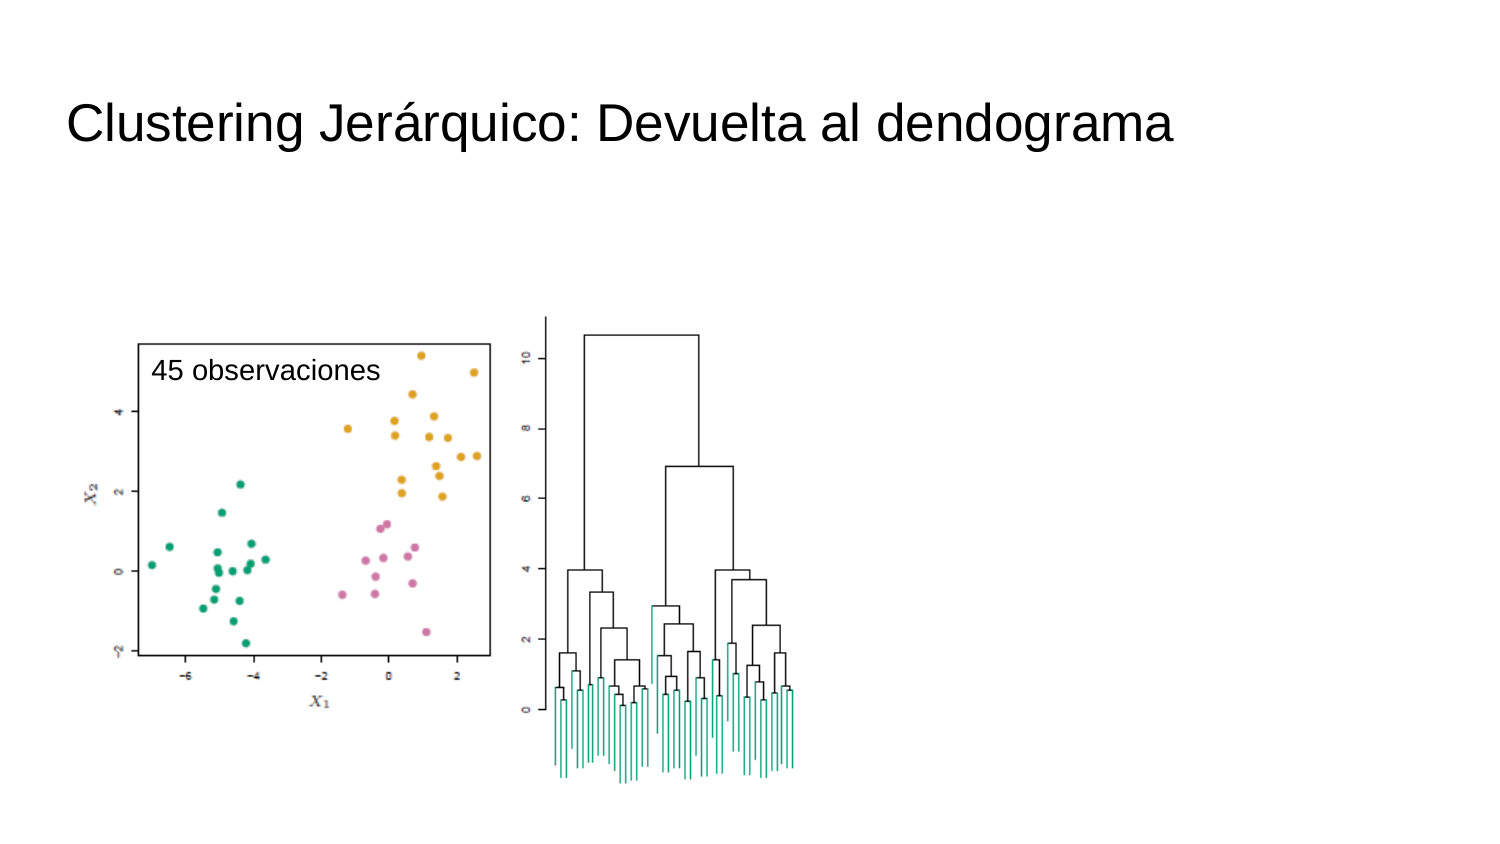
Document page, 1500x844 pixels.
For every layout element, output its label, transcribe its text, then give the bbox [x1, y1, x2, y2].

picture [507, 307, 823, 803]
picture [65, 330, 500, 713]
title Clustering Jerárquico: Devuelta al dendograma [51, 72, 1449, 167]
